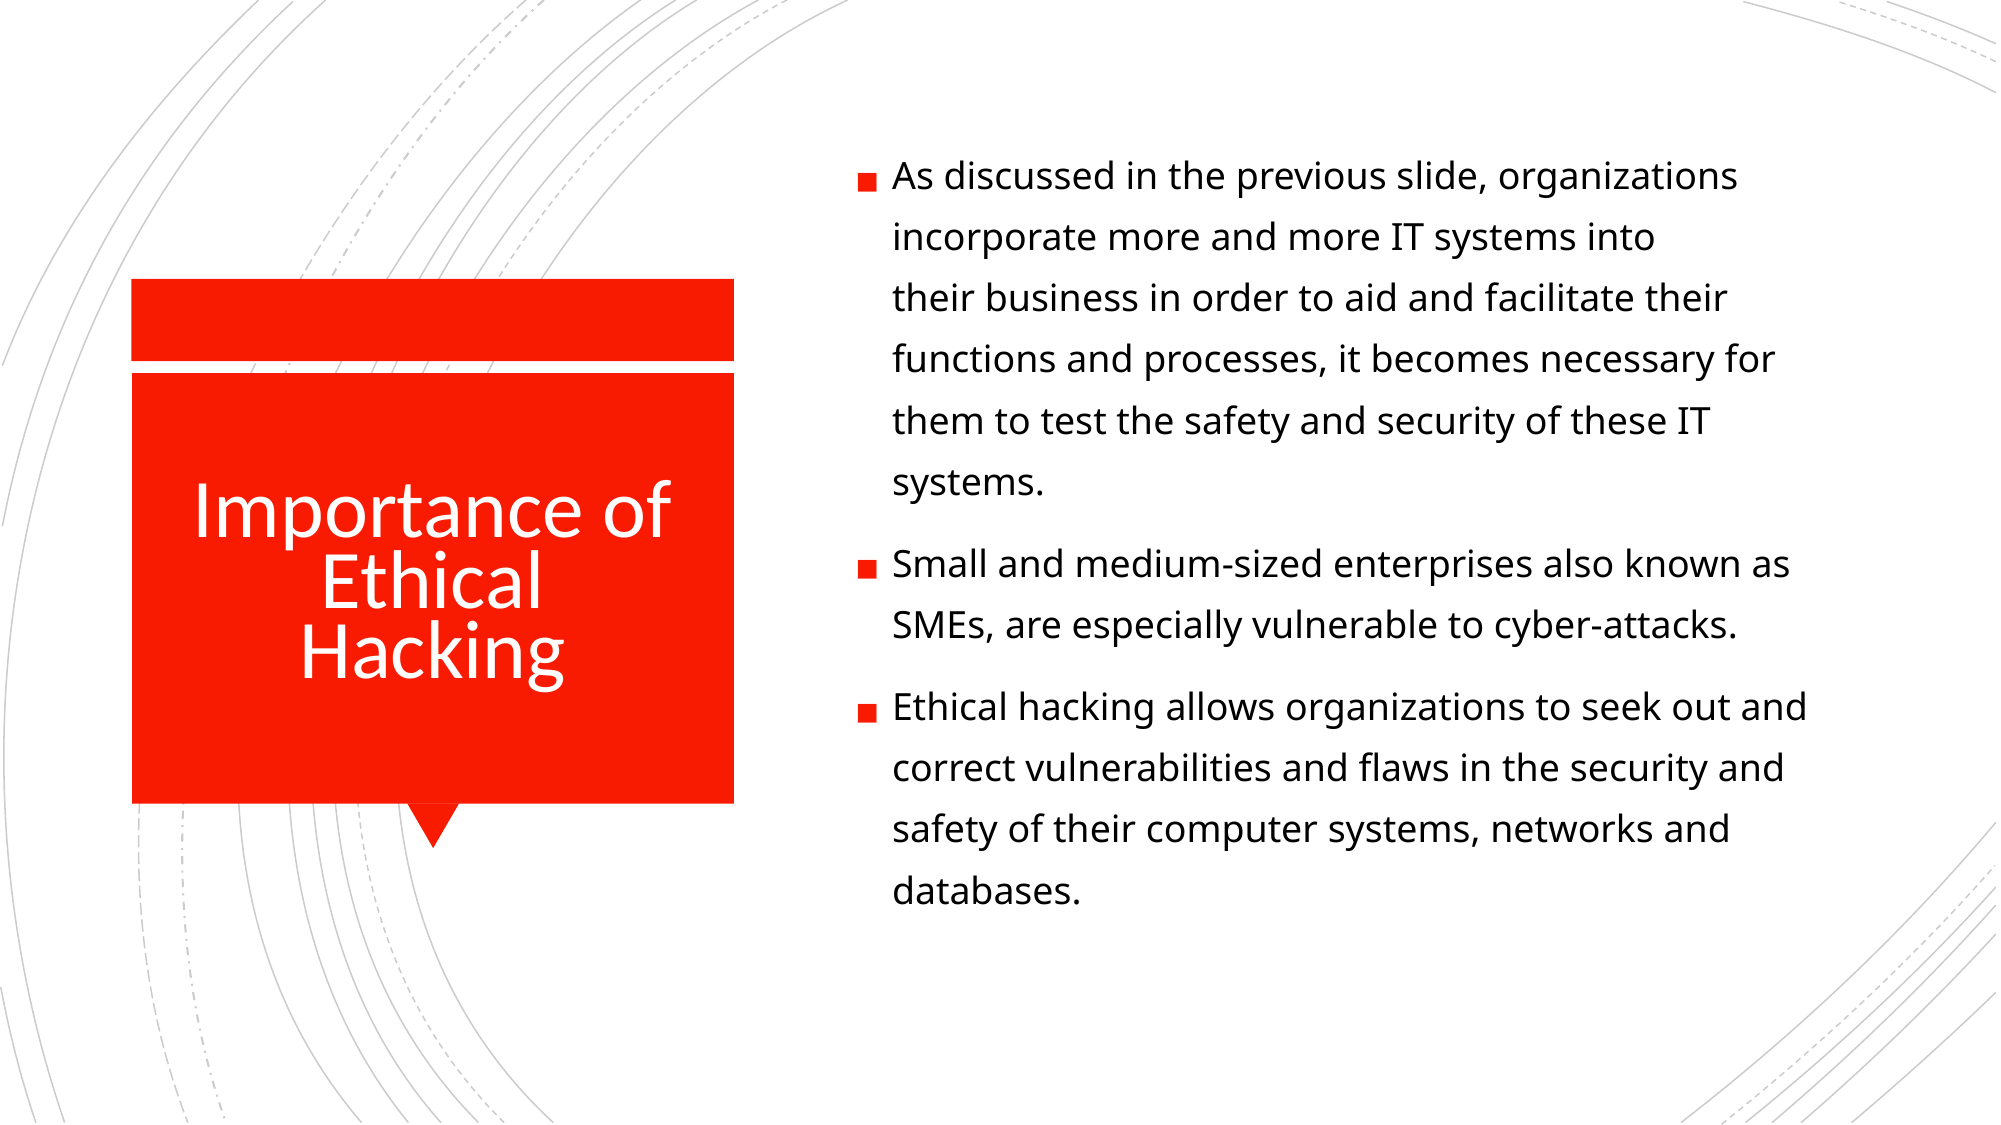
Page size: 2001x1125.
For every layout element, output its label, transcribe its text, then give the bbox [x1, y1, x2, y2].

title Importance of Ethical Hacking [145, 385, 720, 789]
list As discussed in the previous slide, organizations incorporate more and more IT systems into their business in order to aid and facilitate their functions and processes, it becomes necessary for them to test the safety and security of these IT systems. Small and medium-sized enterprises also known as SMEs, are especially vulnerable to cyber-attacks. Ethical hacking allows organizations to seek out and correct vulnerabilities and flaws in the security and safety of their computer systems, networks and databases. [839, 131, 1871, 993]
